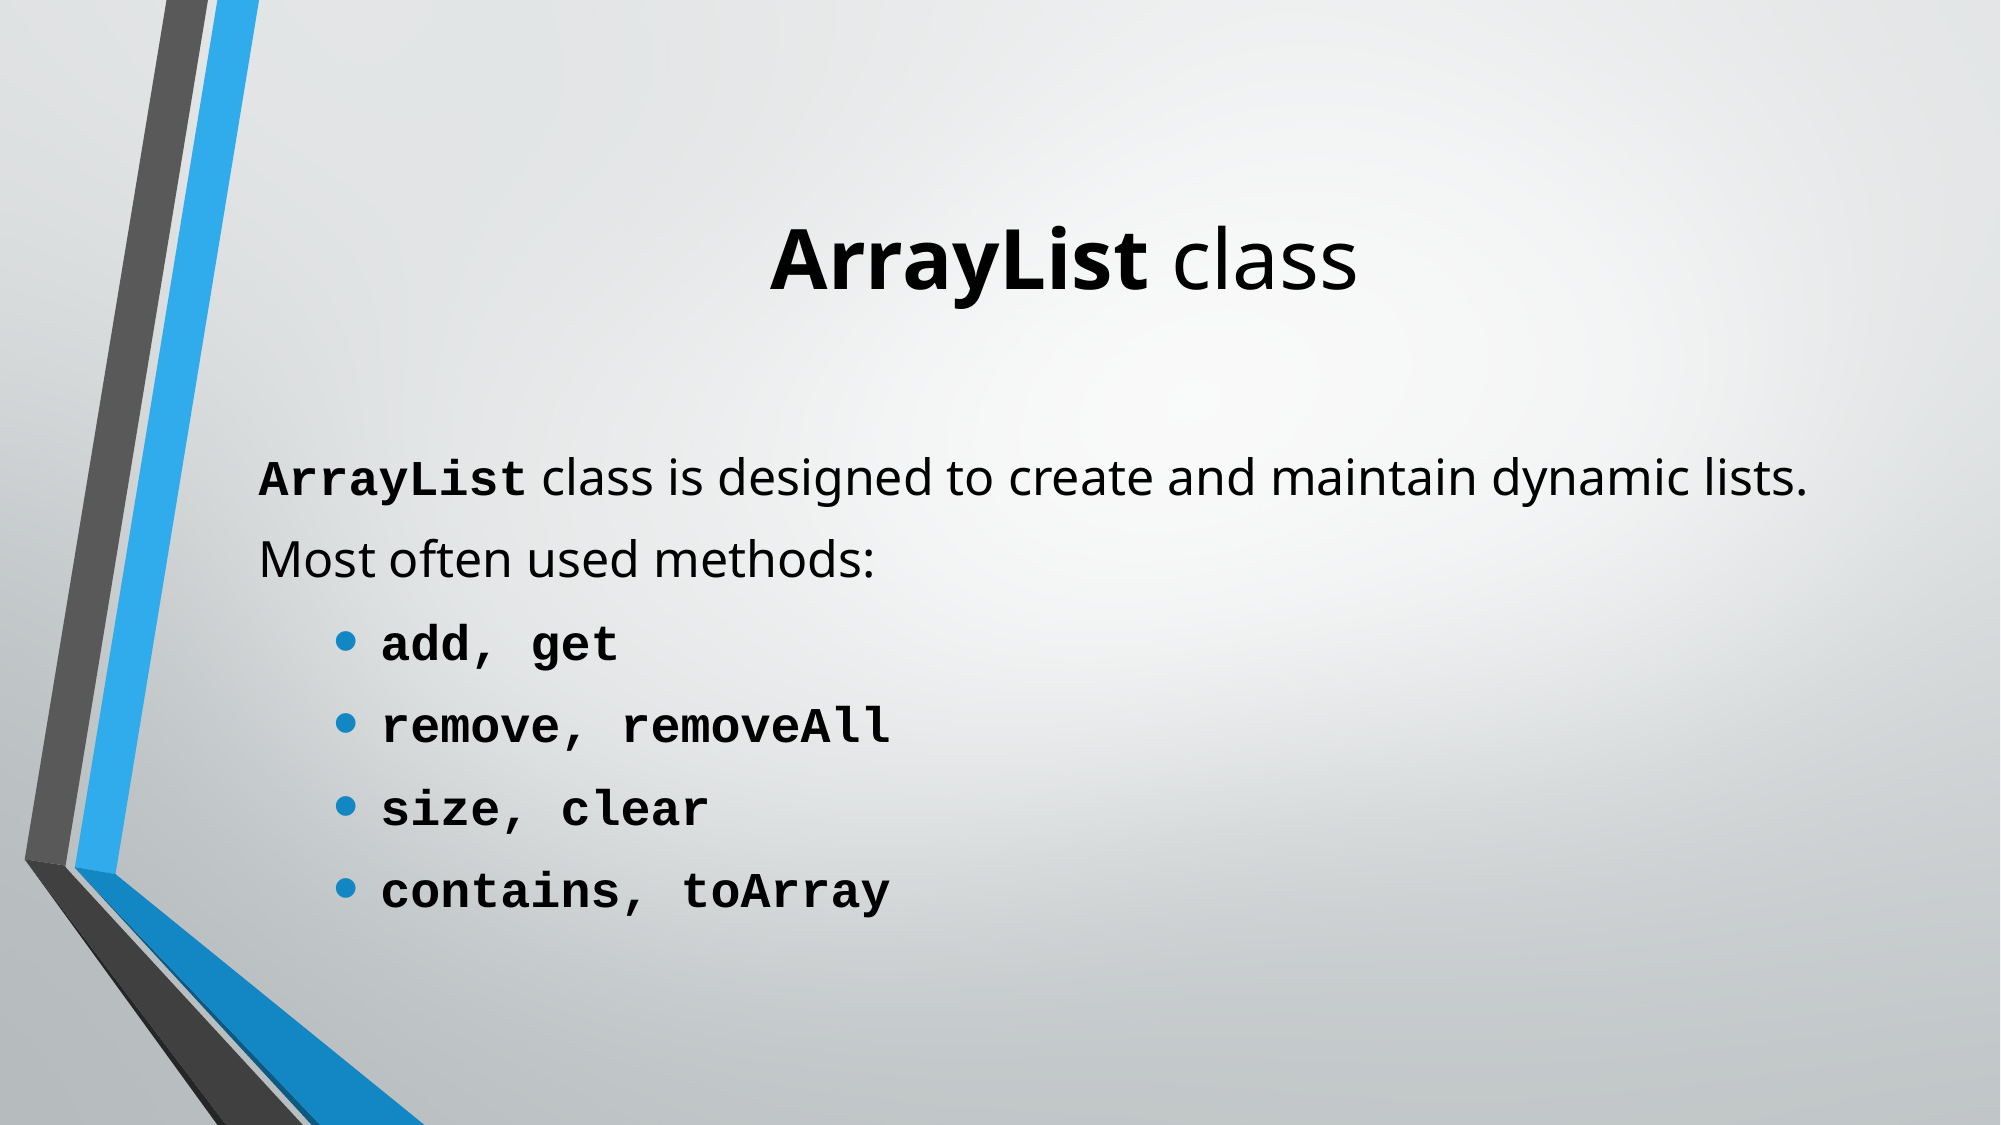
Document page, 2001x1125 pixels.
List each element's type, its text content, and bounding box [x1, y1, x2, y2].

title ArrayList class [243, 112, 1887, 400]
list ArrayList class is designed to create and maintain dynamic lists. Most often used methods: add, get remove, removeAll size, clear contains, toArray [243, 437, 1887, 950]
